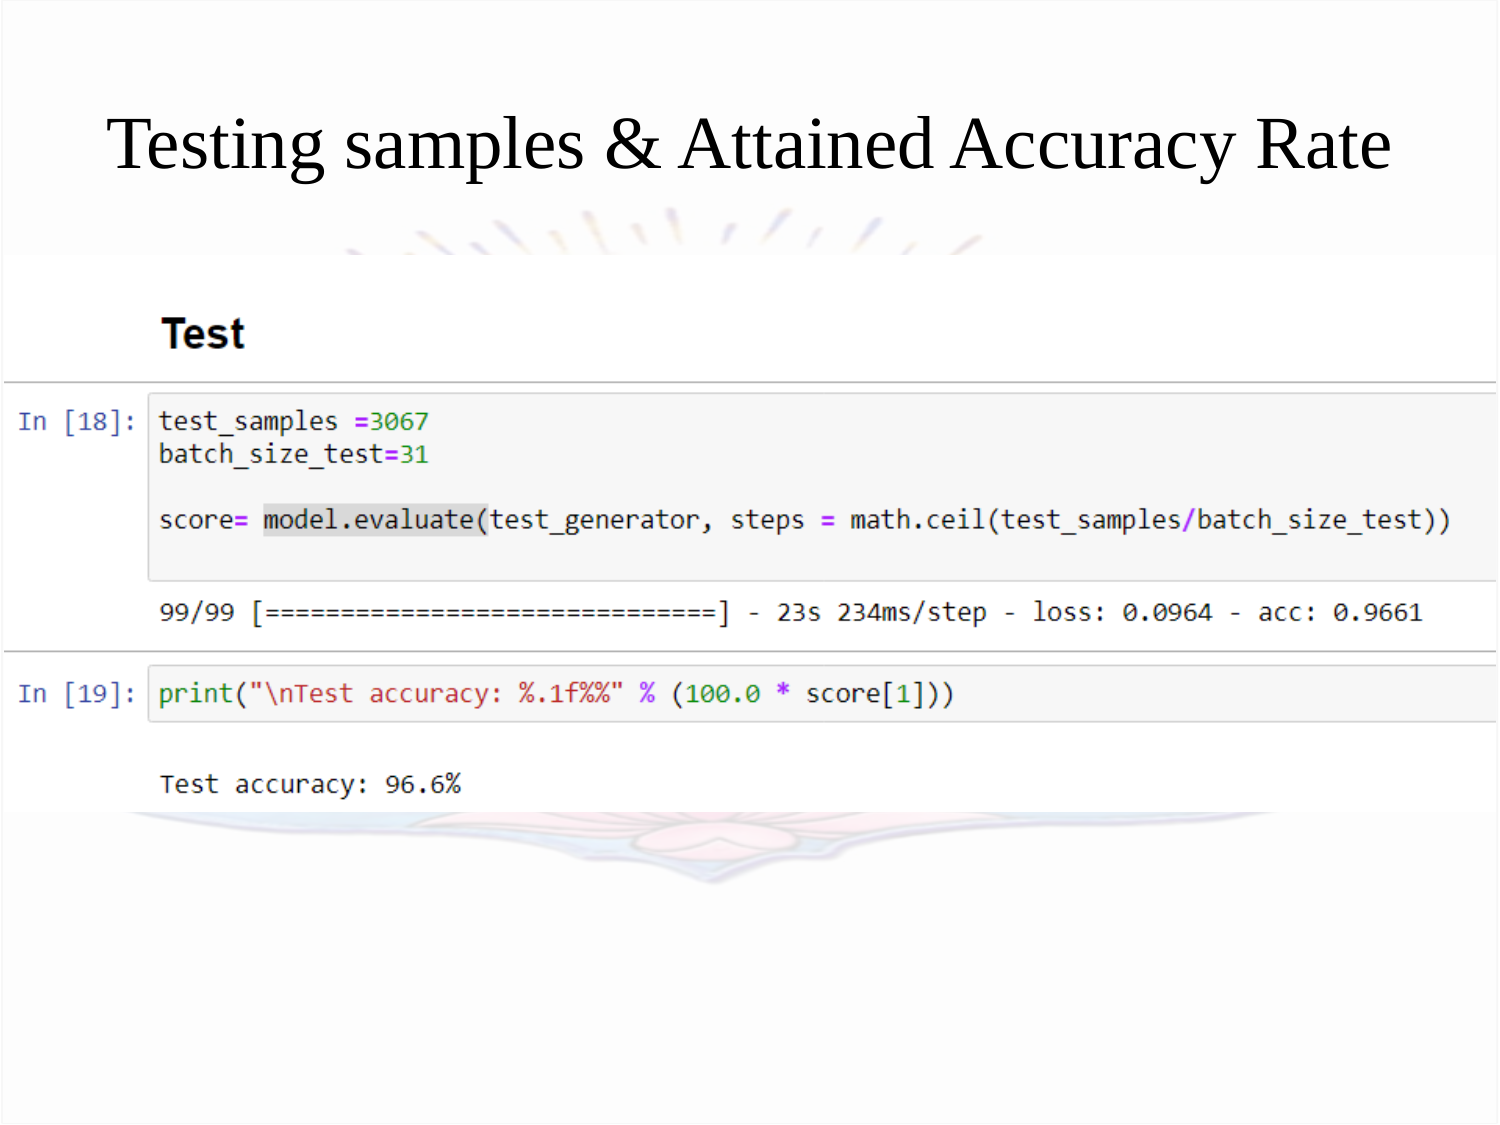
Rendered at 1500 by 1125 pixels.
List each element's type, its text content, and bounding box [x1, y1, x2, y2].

title Testing samples & Attained Accuracy Rate [75, 45, 1425, 233]
picture [4, 255, 1496, 812]
